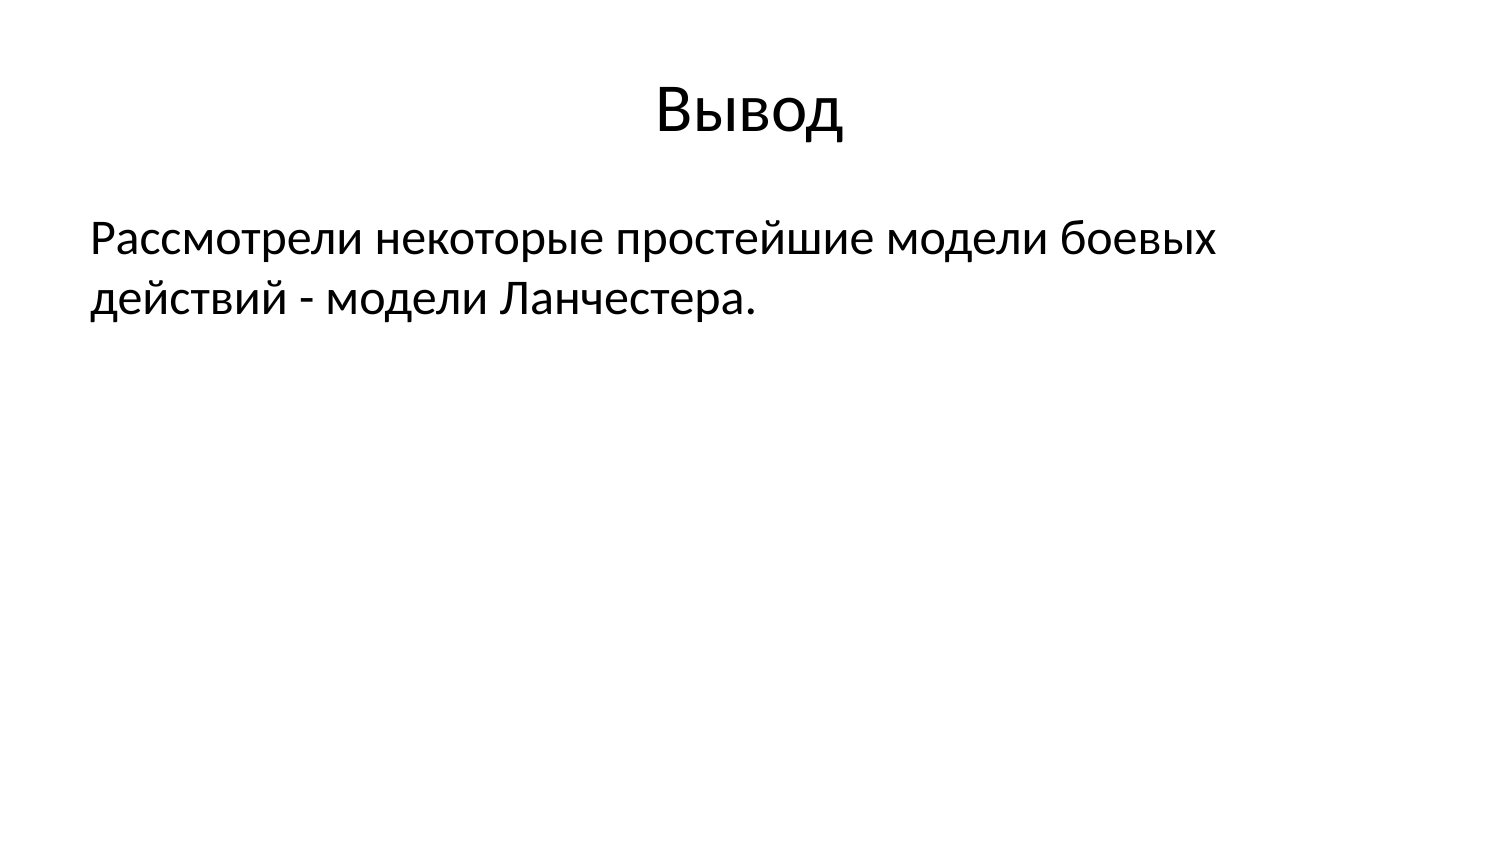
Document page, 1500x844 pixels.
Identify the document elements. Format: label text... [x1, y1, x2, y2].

title Вывод [75, 33, 1425, 175]
list Рассмотрели некоторые простейшие модели боевых действий - модели Ланчестера. [75, 196, 1425, 754]
